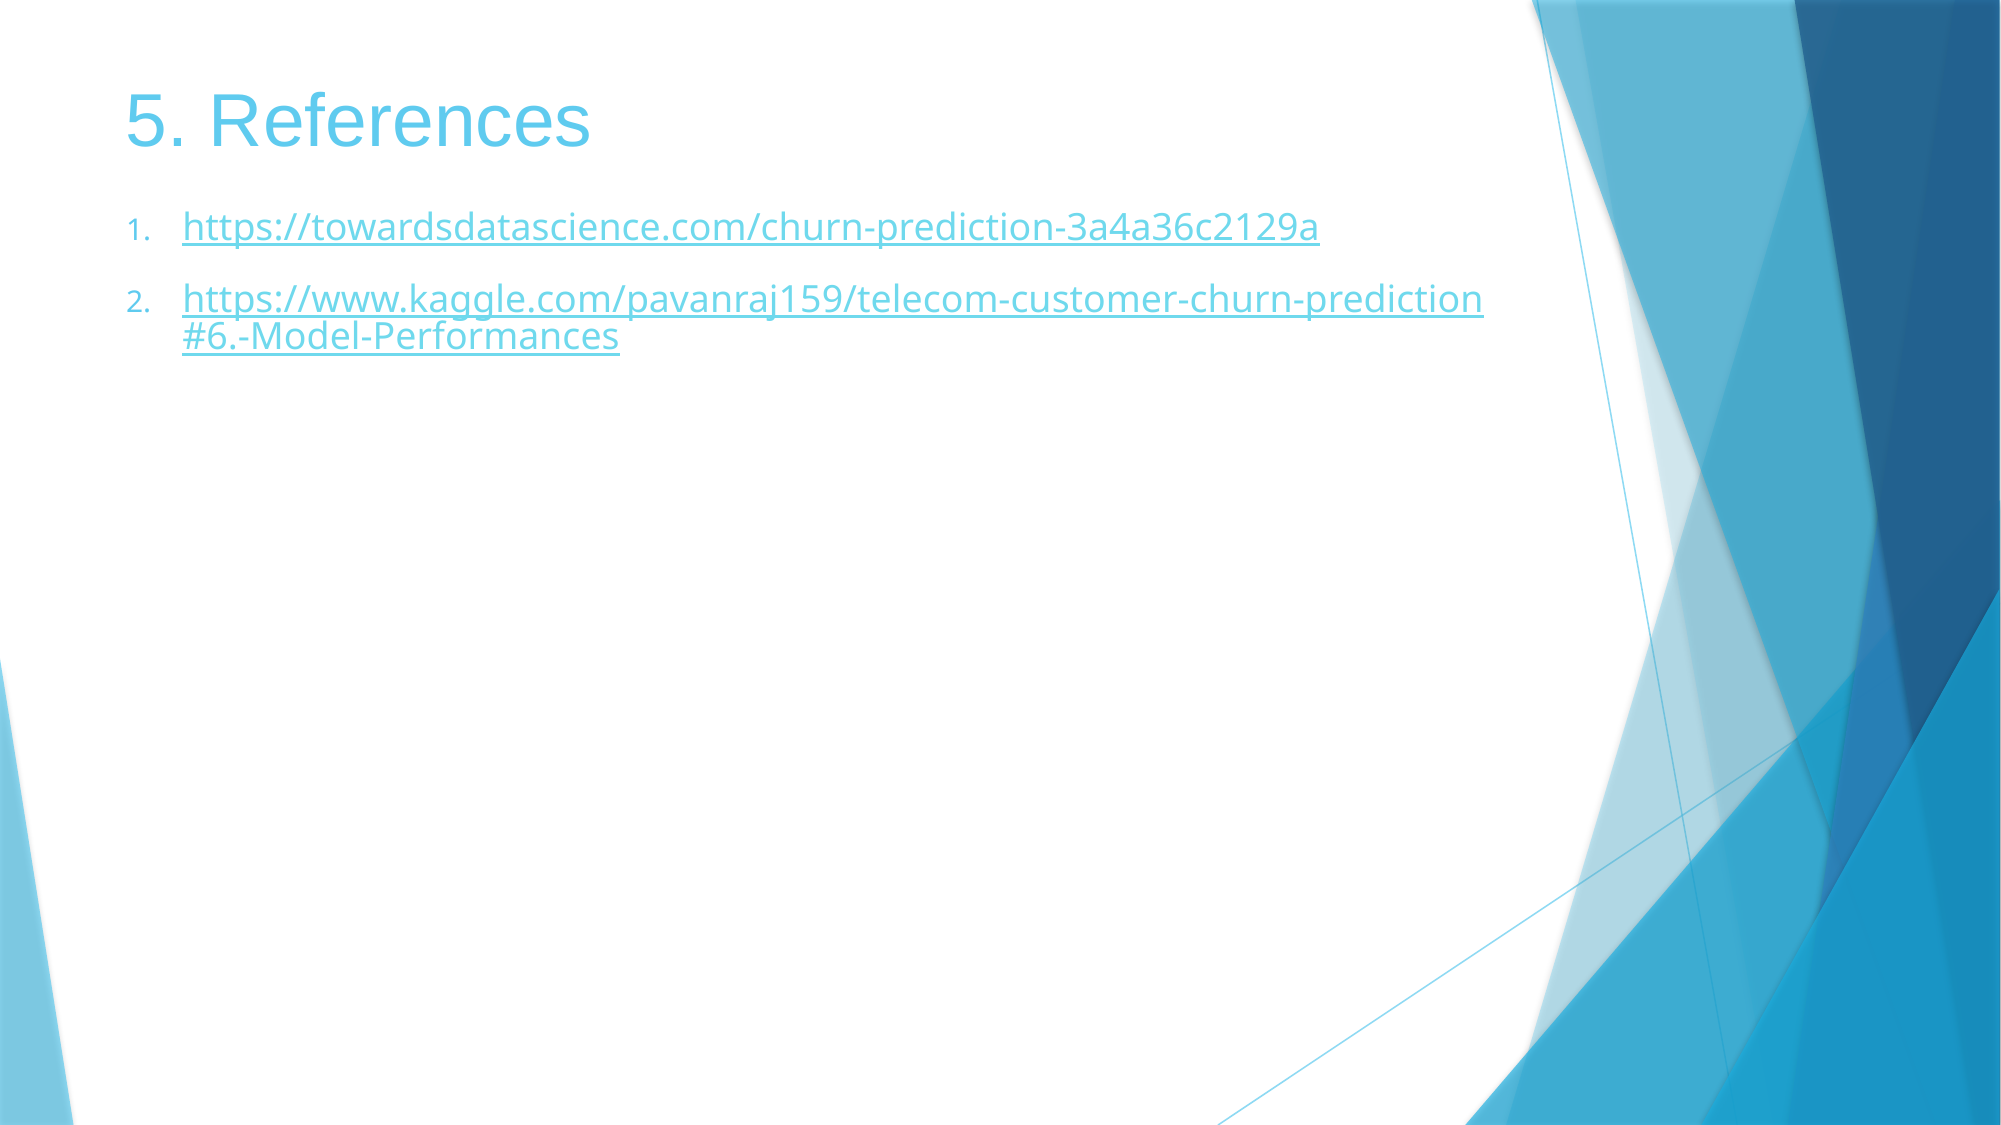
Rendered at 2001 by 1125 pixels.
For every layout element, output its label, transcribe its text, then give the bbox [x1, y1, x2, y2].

text_box https://towardsdatascience.com/churn-prediction-3a4a36c2129a https://www.kaggle.com/pavanraj159/telecom-customer-churn-prediction#6.-Model-Performances [111, 195, 1522, 1083]
text_box 5. References [111, 64, 1522, 195]
